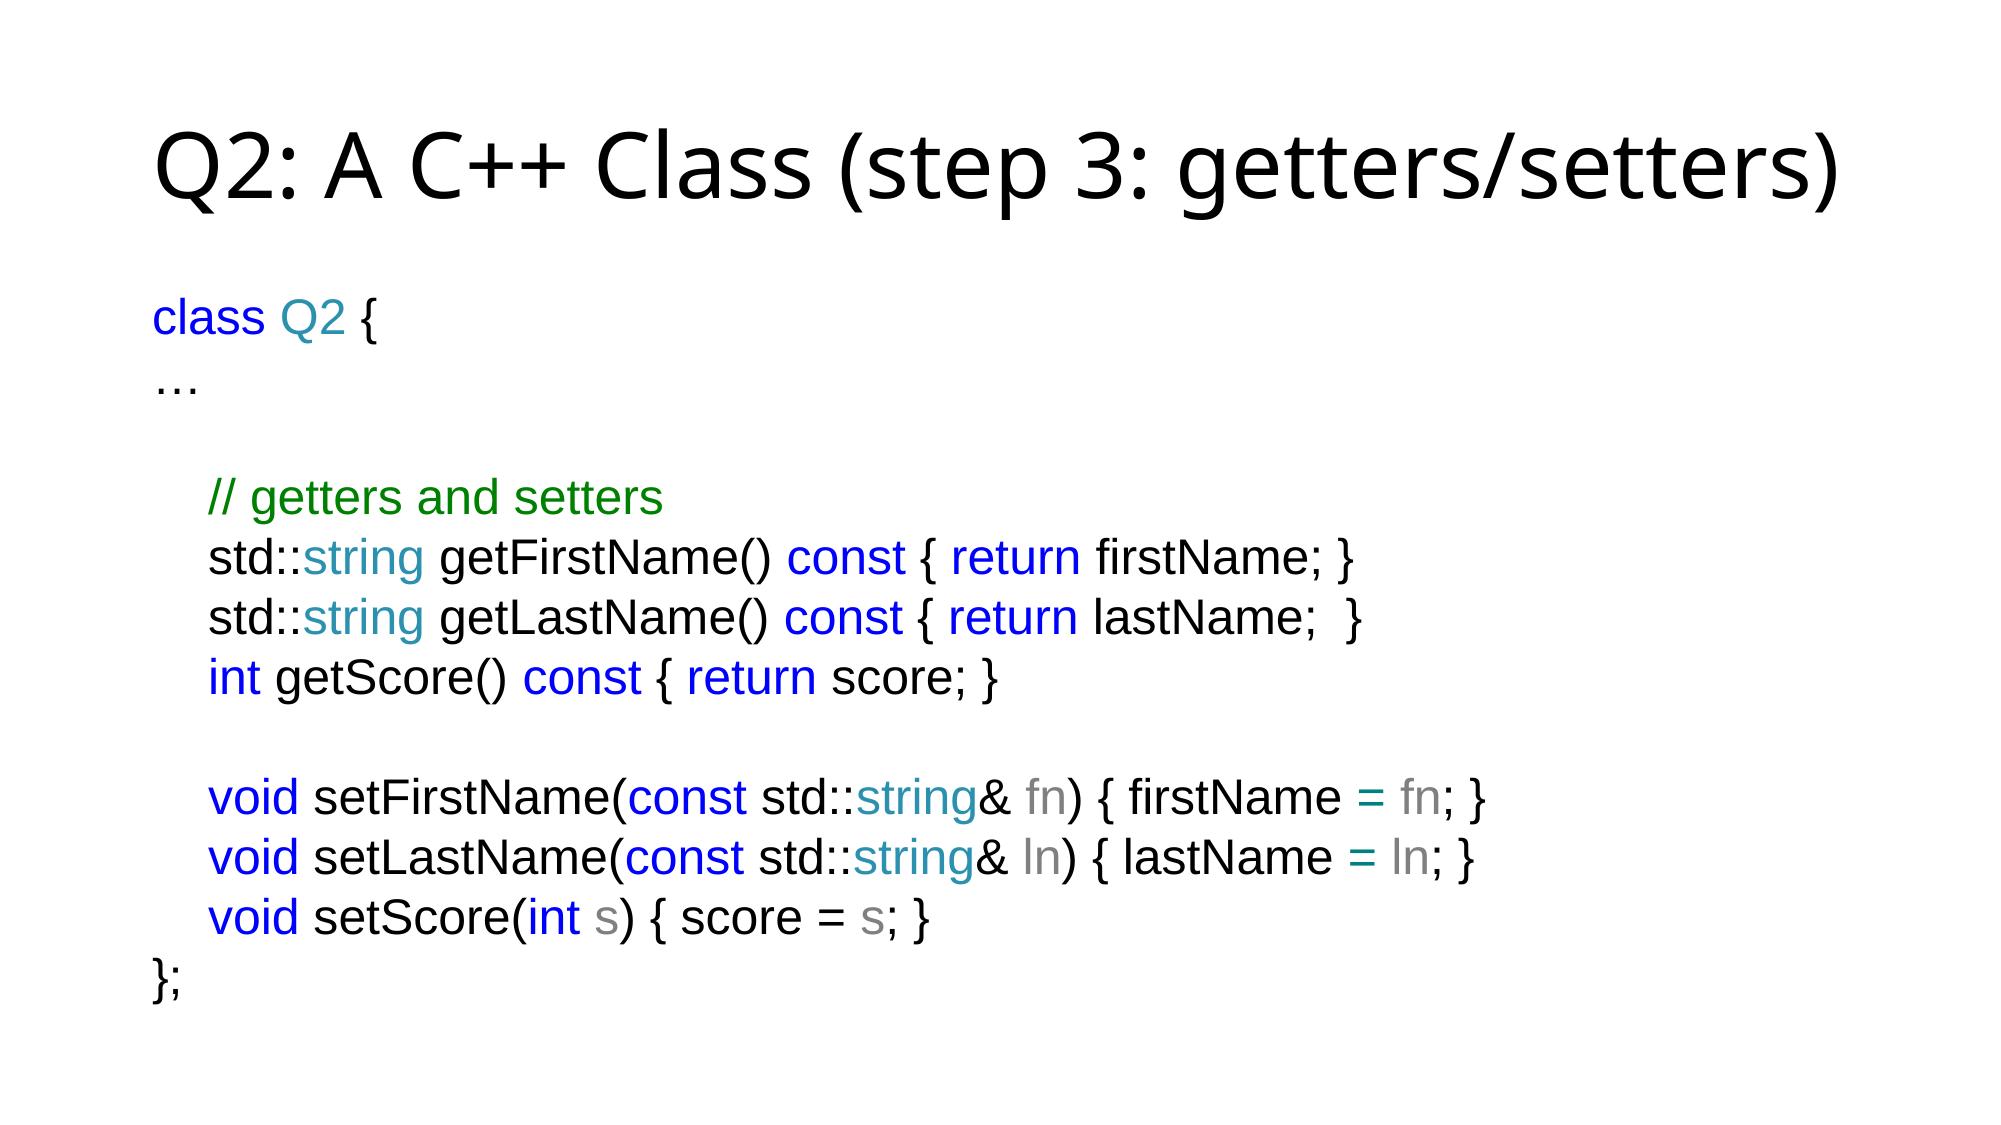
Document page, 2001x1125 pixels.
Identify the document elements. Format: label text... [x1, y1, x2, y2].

title Q2: A C++ Class (step 3: getters/setters) [137, 59, 1863, 278]
text_box class Q2 { … // getters and setters std::string getFirstName() const { return firstName; } std::string getLastName() const { return lastName; } int getScore() const { return score; } void setFirstName(const std::string& fn) { firstName = fn; } void setLastName(const std::string& ln) { lastName = ln; } void setScore(int s) { score = s; } }; [137, 277, 1692, 1012]
